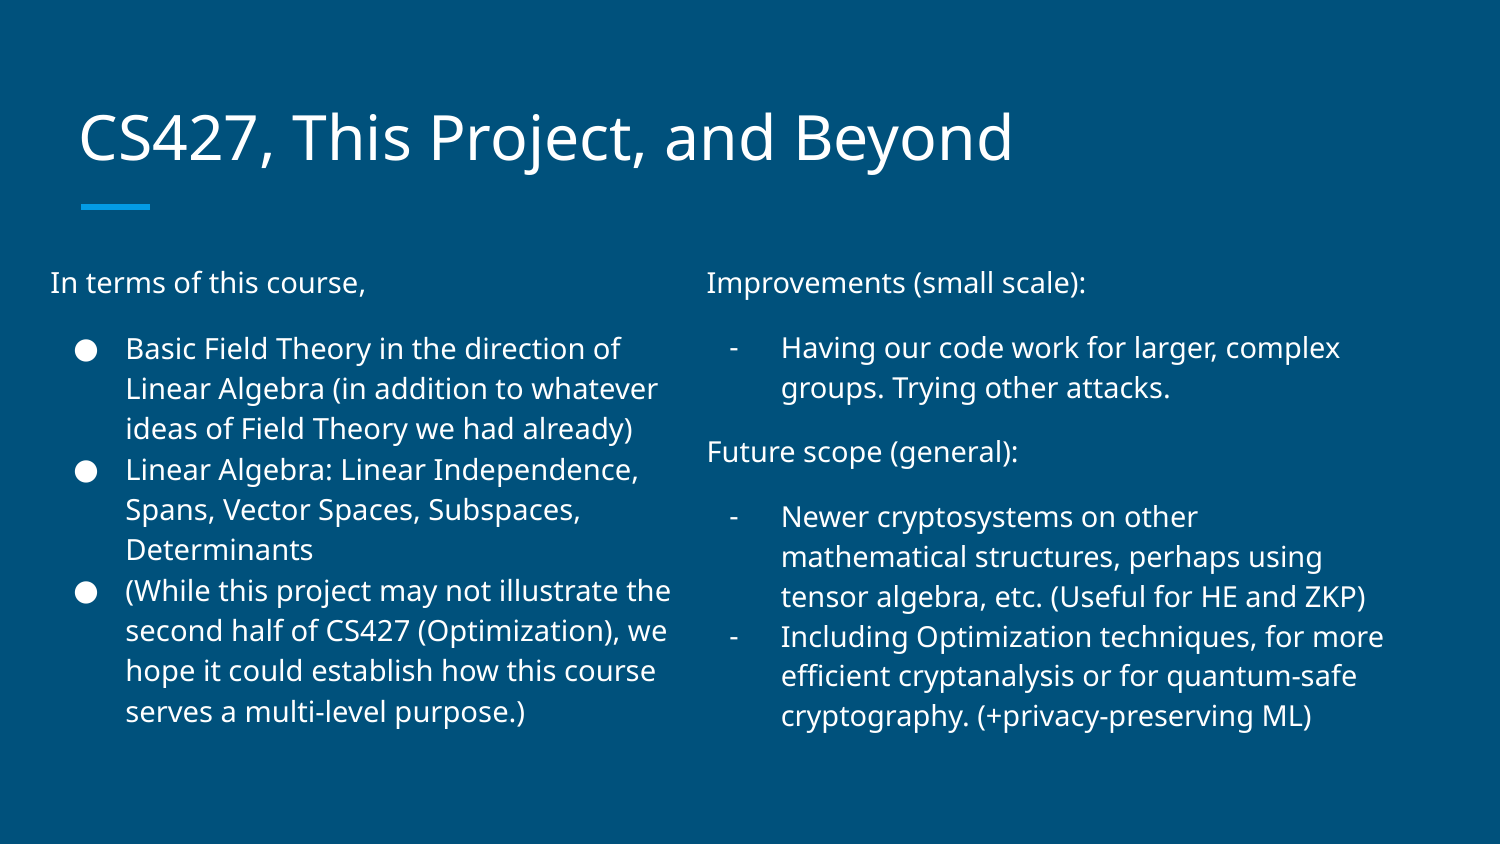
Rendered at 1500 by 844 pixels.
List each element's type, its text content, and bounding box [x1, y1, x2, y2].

list In terms of this course, Basic Field Theory in the direction of Linear Algebra (in addition to whatever ideas of Field Theory we had already) Linear Algebra: Linear Independence, Spans, Vector Spaces, Subspaces, Determinants (While this project may not illustrate the second half of CS427 (Optimization), we hope it could establish how this course serves a multi-level purpose.) [35, 244, 691, 750]
title CS427, This Project, and Beyond [63, 75, 1437, 188]
list Improvements (small scale): Having our code work for larger, complex groups. Trying other attacks. Future scope (general): Newer cryptosystems on other mathematical structures, perhaps using tensor algebra, etc. (Useful for HE and ZKP) Including Optimization techniques, for more efficient cryptanalysis or for quantum-safe cryptography. (+privacy-preserving ML) [691, 244, 1409, 750]
